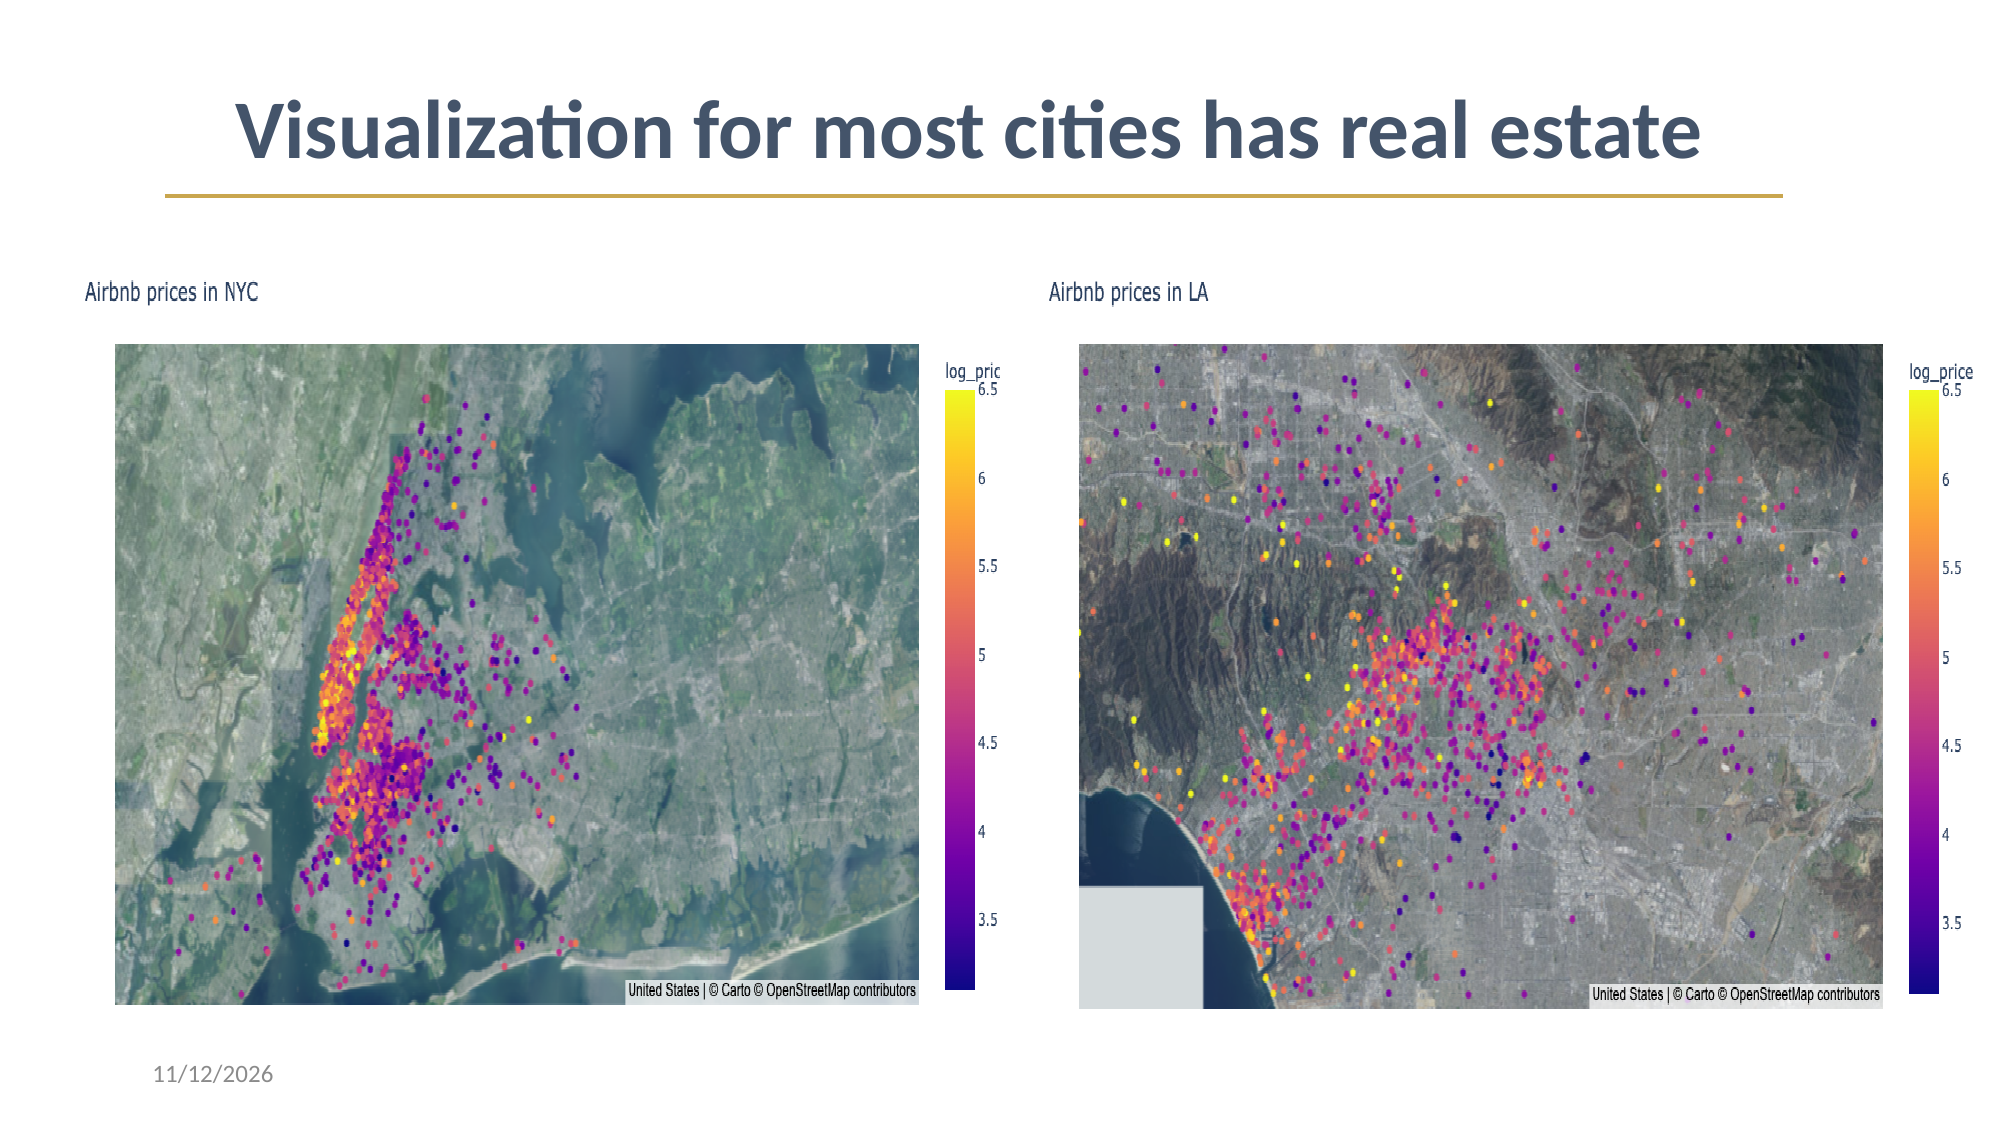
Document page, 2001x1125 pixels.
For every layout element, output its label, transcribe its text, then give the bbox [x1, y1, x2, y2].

picture [35, 258, 1994, 1031]
text_box Visualization for most cities has real estate [201, 67, 1719, 183]
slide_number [137, 1042, 588, 1103]
